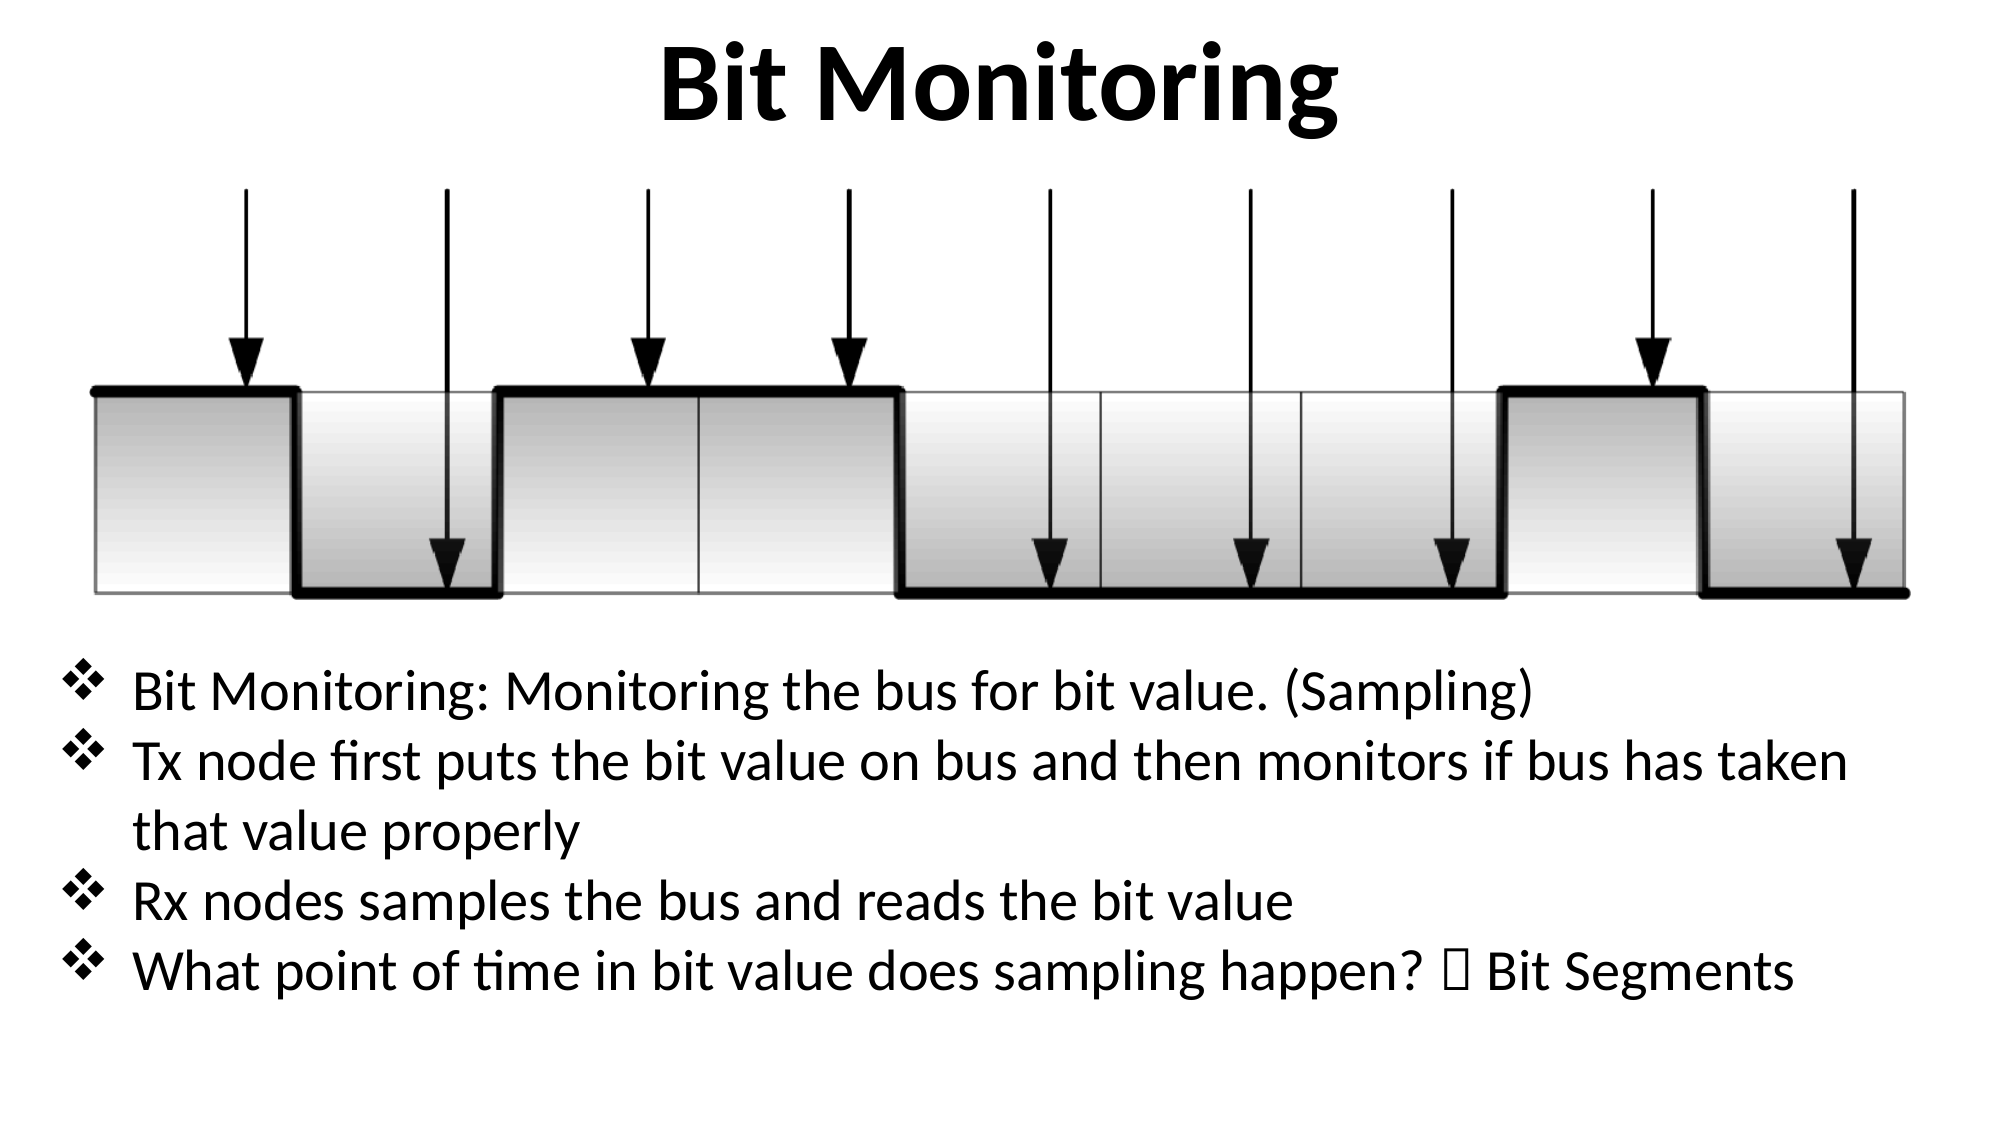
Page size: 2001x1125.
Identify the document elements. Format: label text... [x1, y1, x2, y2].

text_box Bit Monitoring: Monitoring the bus for bit value. (Sampling) Tx node first puts the bit value on bus and then monitors if bus has taken that value properly Rx nodes samples the bus and reads the bit value What point of time in bit value does sampling happen?  Bit Segments [42, 644, 1960, 1010]
picture [89, 188, 1911, 600]
text_box Bit Monitoring [643, 0, 1356, 150]
